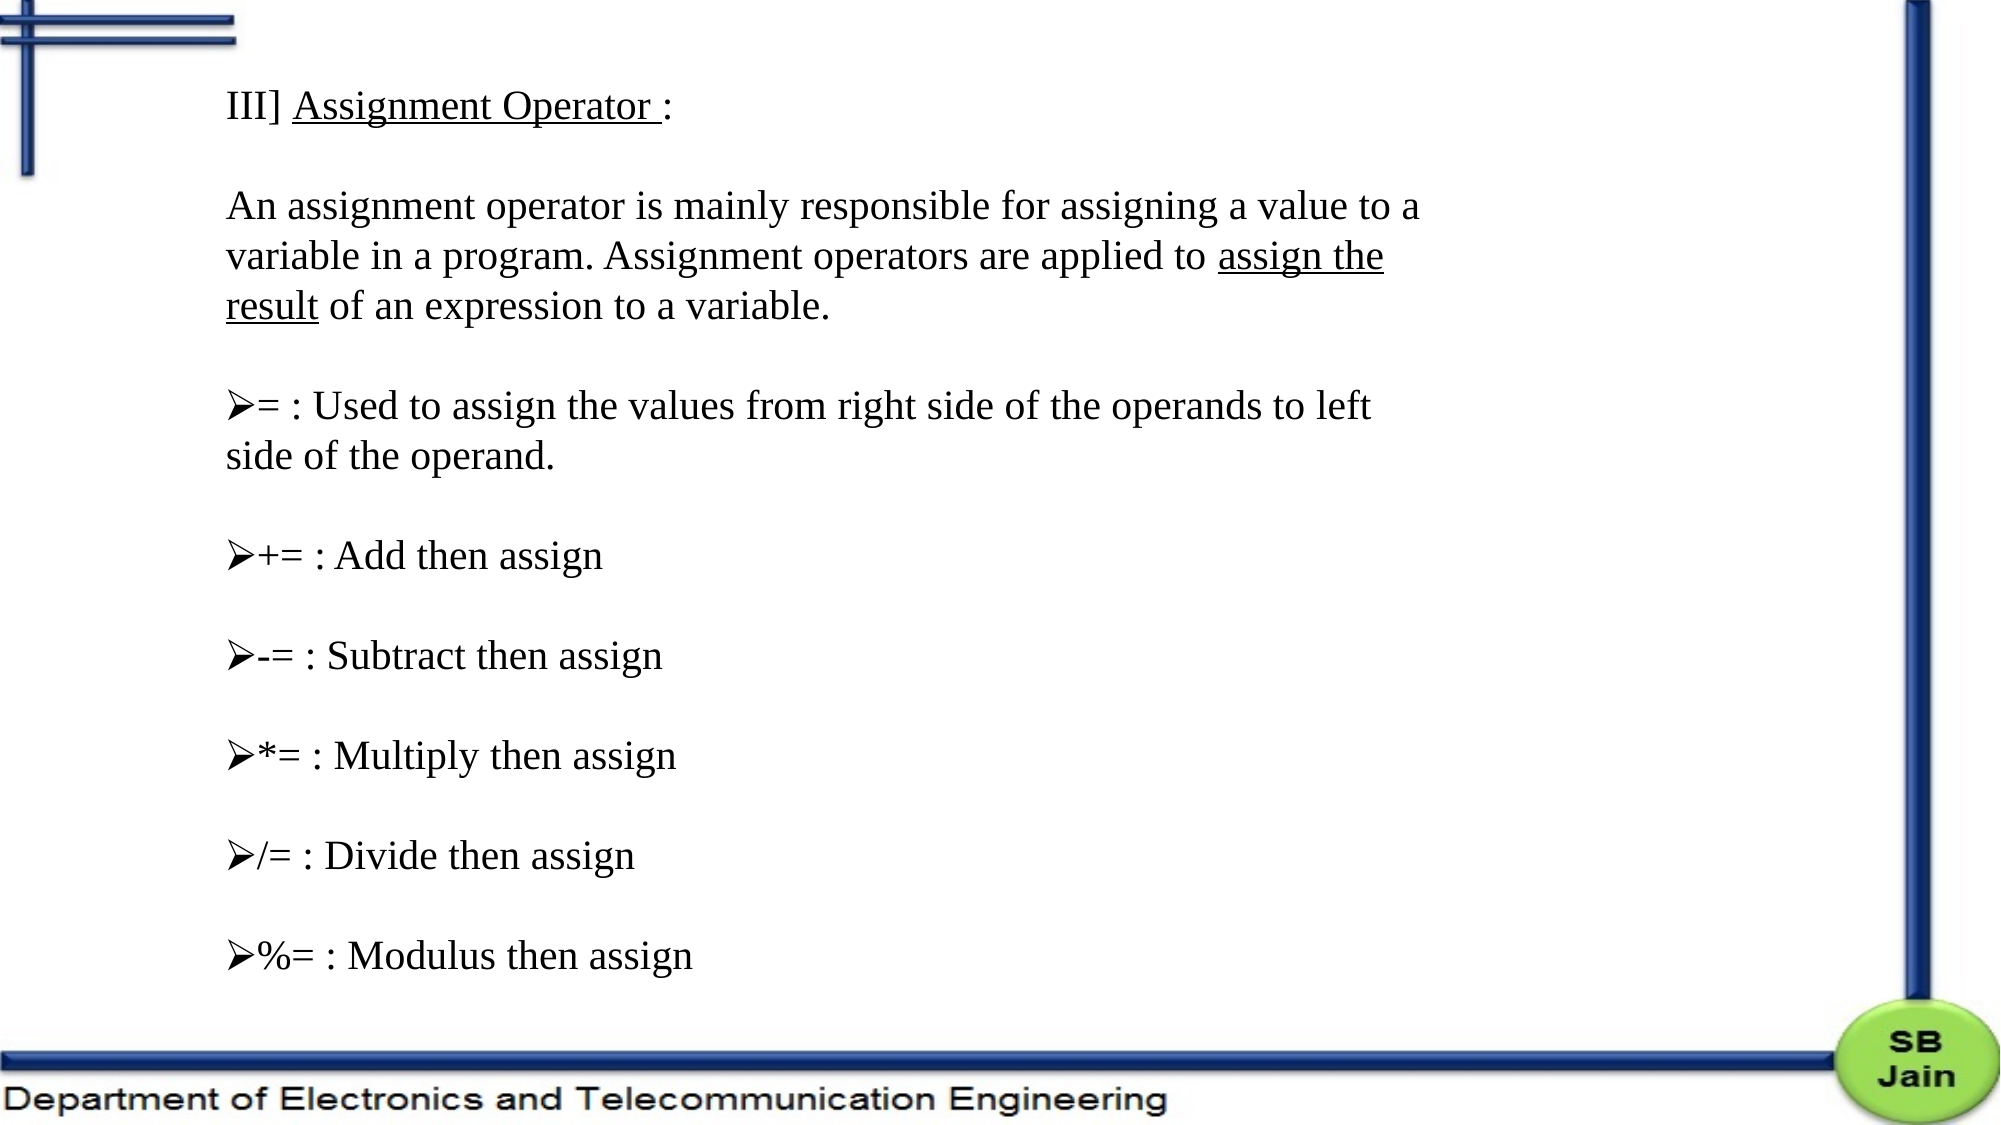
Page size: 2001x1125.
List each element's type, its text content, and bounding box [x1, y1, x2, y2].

picture [0, 0, 2001, 1125]
text_box III] Assignment Operator : An assignment operator is mainly responsible for assigning a value to a variable in a program. Assignment operators are applied to assign the result of an expression to a variable. = : Used to assign the values from right side of the operands to left side of the operand. += : Add then assign -= : Subtract then assign *= : Multiply then assign /= : Divide then assign %= : Modulus then assign [210, 70, 1442, 1036]
